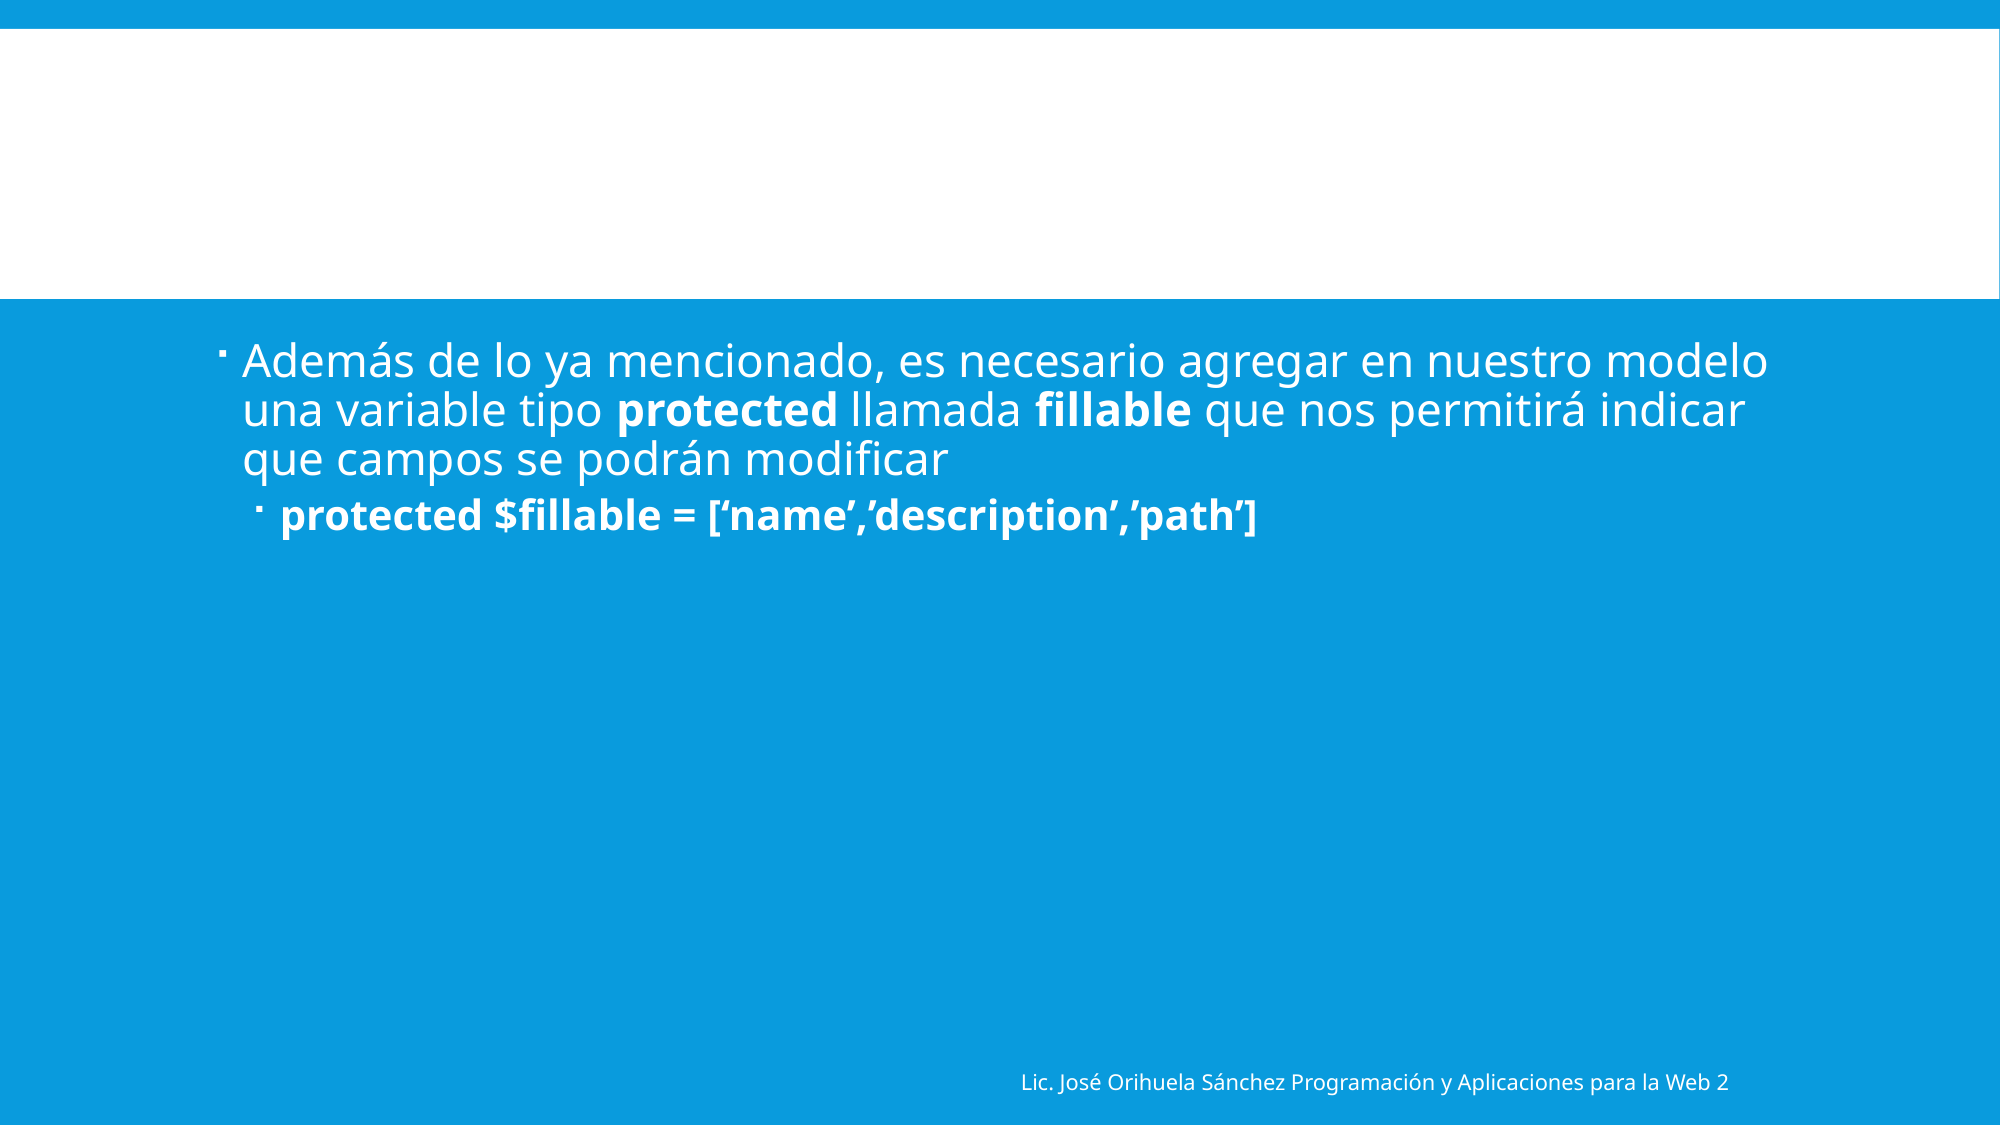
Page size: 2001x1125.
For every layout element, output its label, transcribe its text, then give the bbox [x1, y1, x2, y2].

footer Lic. José Orihuela Sánchez Programación y Aplicaciones para la Web 2 [918, 1053, 1746, 1114]
list Además de lo ya mencionado, es necesario agregar en nuestro modelo una variable tipo protected llamada fillable que nos permitirá indicar que campos se podrán modificar protected $fillable = [‘name’,’description’,’path’] [197, 329, 1803, 1020]
